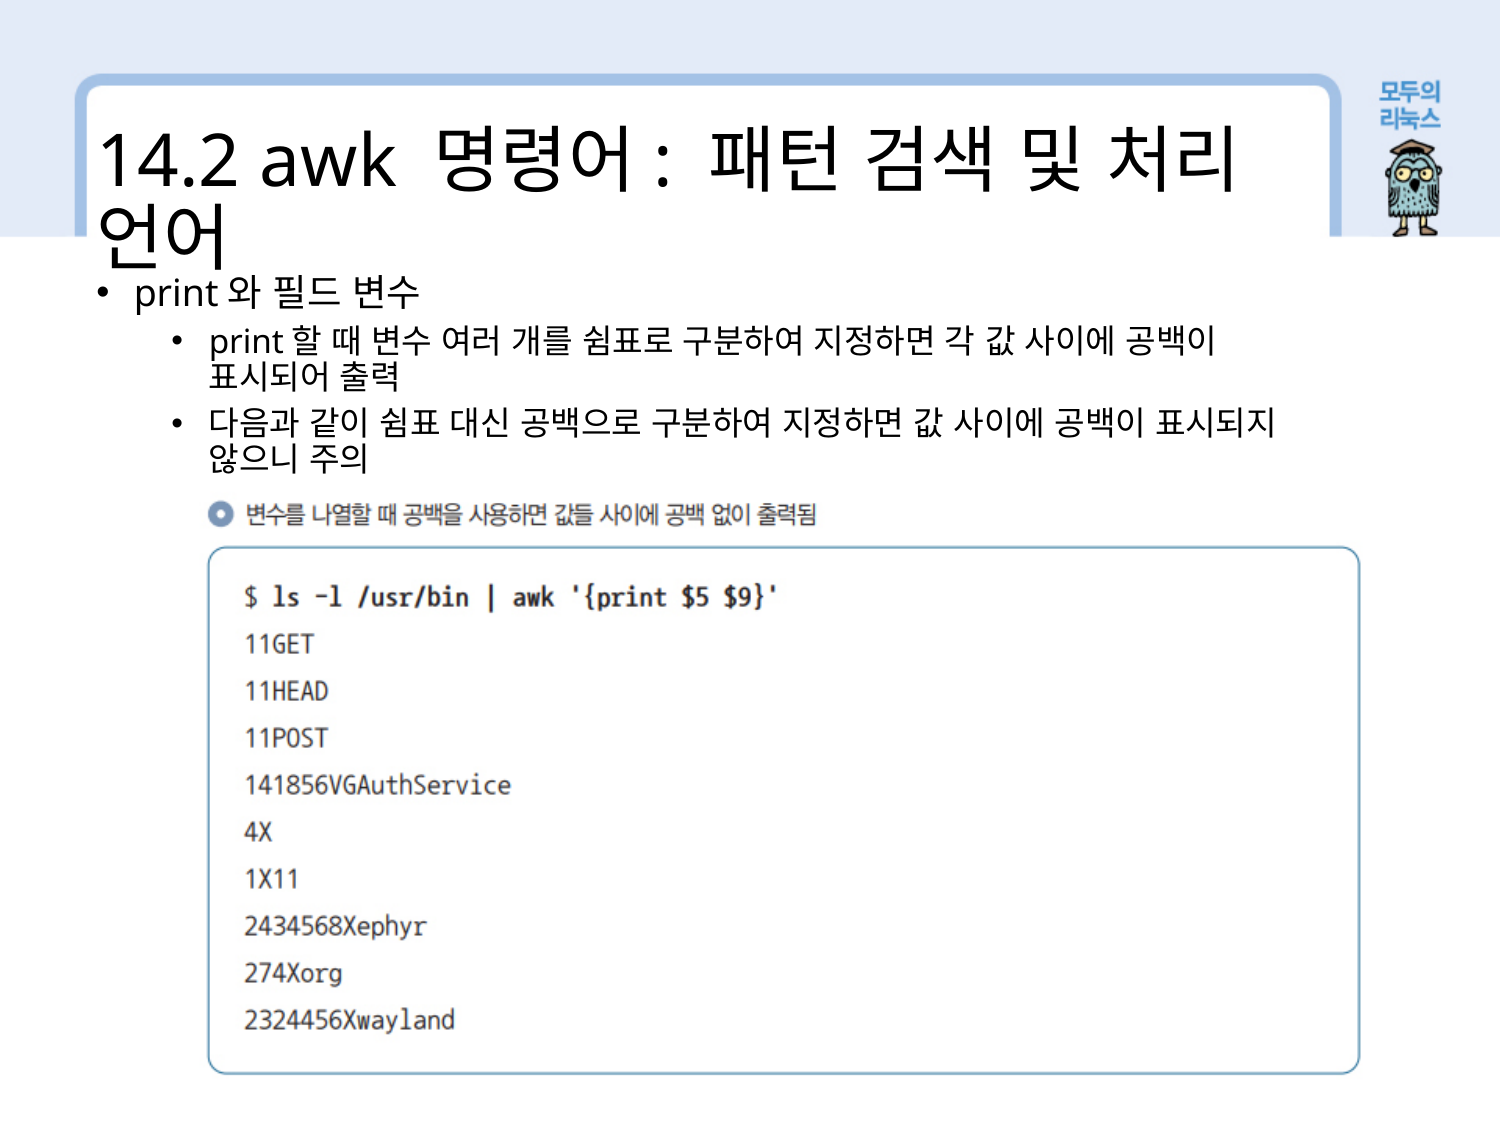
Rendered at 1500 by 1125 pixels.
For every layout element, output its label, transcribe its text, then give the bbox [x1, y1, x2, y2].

text_box 14.2 awk 명령어: 패턴 검색 및 처리 언어 [81, 115, 1335, 221]
picture [0, 0, 1500, 1125]
text_box print와 필드 변수 print할 때 변수 여러 개를 쉼표로 구분하여 지정하면 각 값 사이에 공백이 표시되어 출력 다음과 같이 쉼표 대신 공백으로 구분하여 지정하면 값 사이에 공백이 표시되지 않으니 주의 [81, 266, 1335, 1024]
